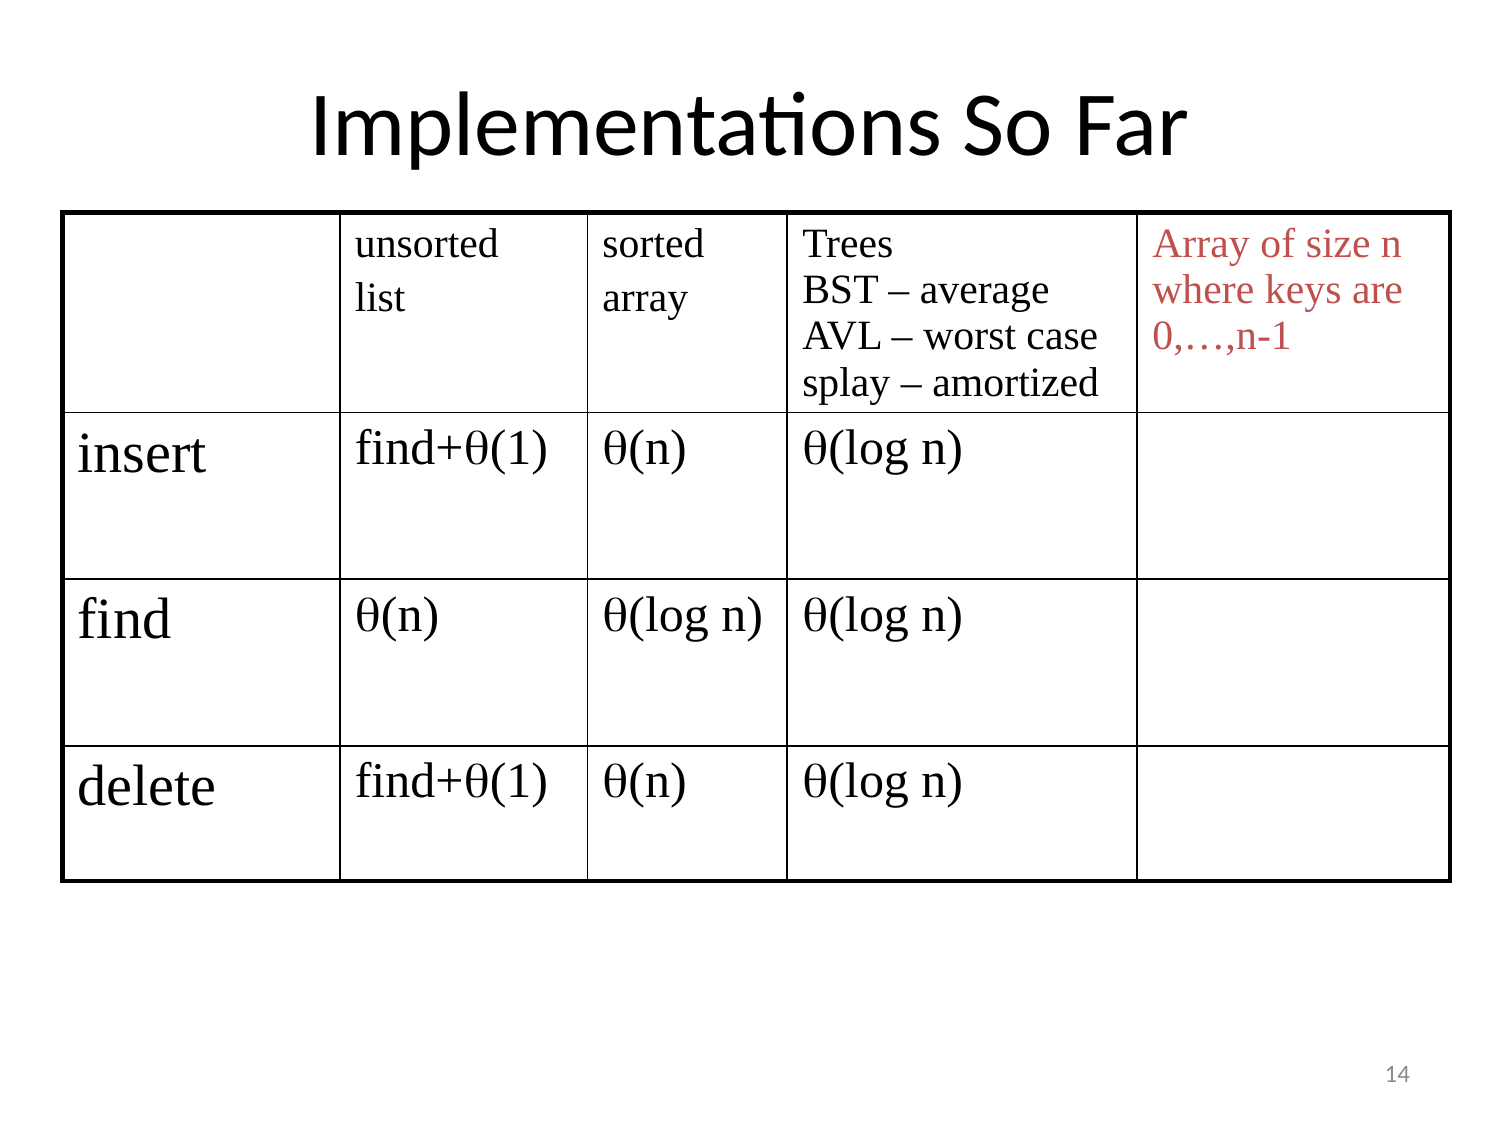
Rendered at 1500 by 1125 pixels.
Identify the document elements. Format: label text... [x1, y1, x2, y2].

table_cell find [65, 580, 339, 745]
table_header unsorted list [341, 215, 587, 412]
table_cell (log n) [788, 413, 1136, 578]
table_header Trees BST – average AVL – worst case splay – amortized [788, 215, 1136, 412]
table_cell [1138, 747, 1448, 879]
table_cell [1138, 413, 1448, 578]
table_cell delete [65, 747, 339, 879]
table_header Array of size n where keys are 0,…,n-1 [1138, 215, 1448, 412]
table_cell (log n) [588, 580, 786, 745]
table_cell (n) [588, 747, 786, 879]
table_cell find+(1) [341, 413, 587, 578]
table_cell insert [65, 413, 339, 578]
table_cell [1138, 580, 1448, 745]
table_cell (log n) [788, 747, 1136, 879]
table_cell (n) [588, 413, 786, 578]
slide_number 14 [1074, 1042, 1425, 1103]
table_header [65, 215, 339, 412]
table_cell (n) [341, 580, 587, 745]
table_header sorted array [588, 215, 786, 412]
table_cell (log n) [788, 580, 1136, 745]
table_cell find+(1) [341, 747, 587, 879]
title Implementations So Far [112, 24, 1388, 210]
